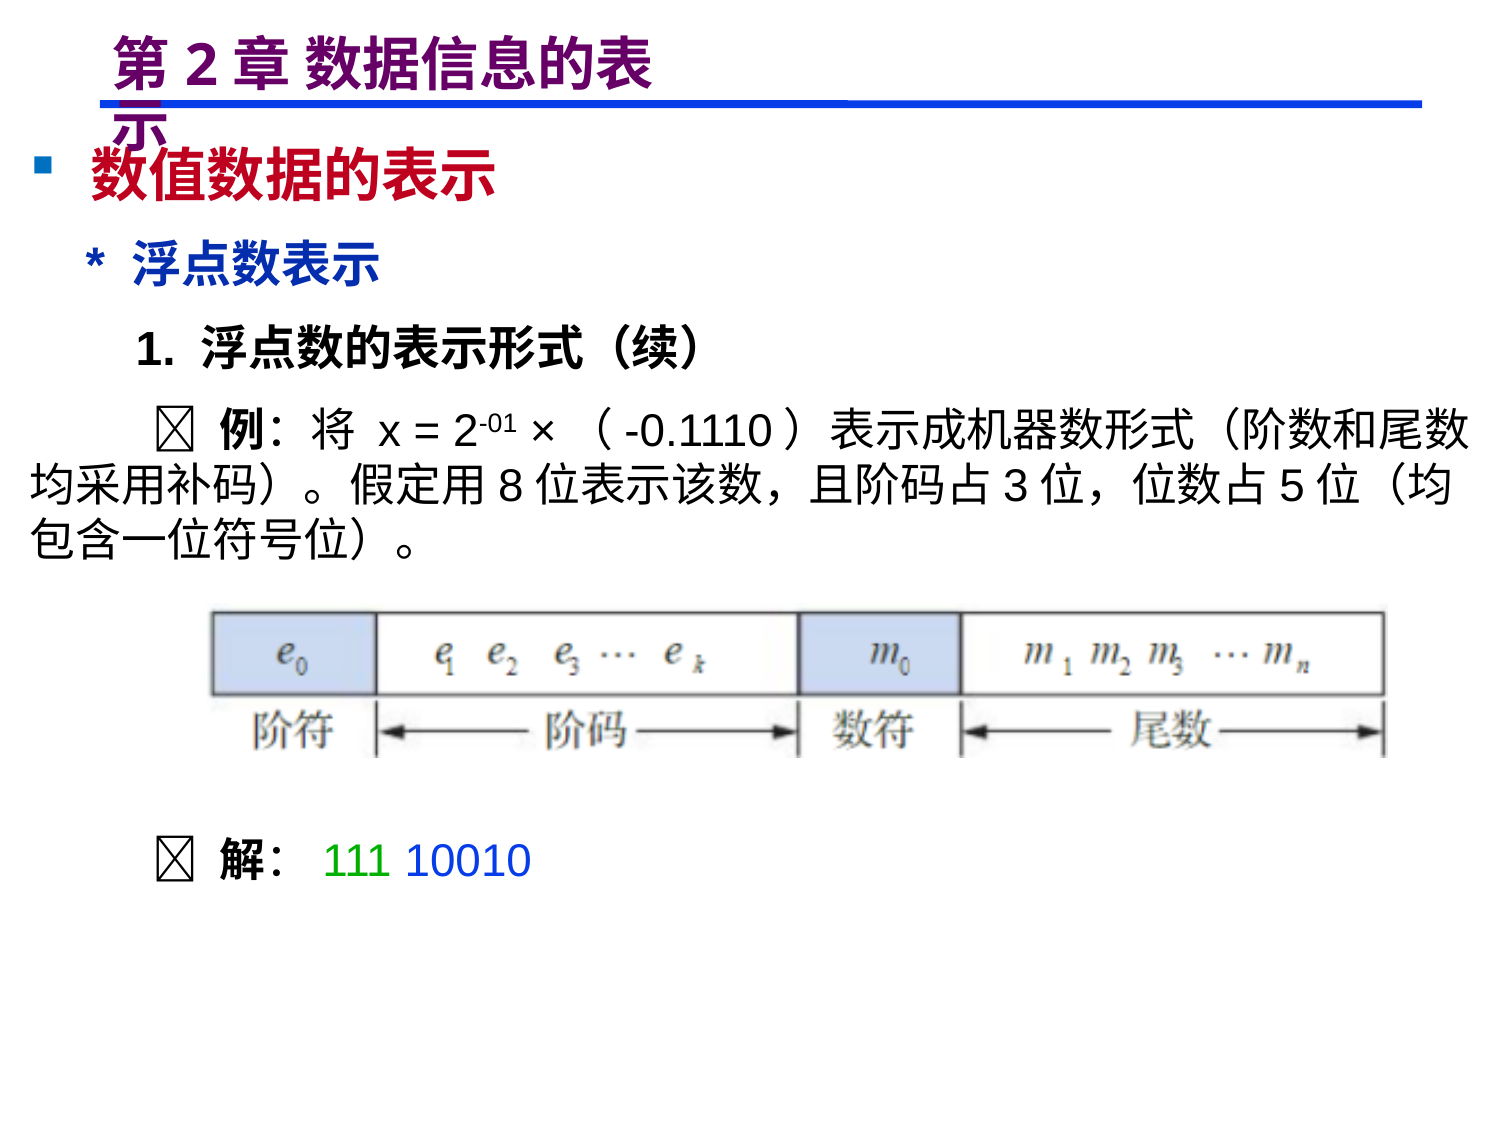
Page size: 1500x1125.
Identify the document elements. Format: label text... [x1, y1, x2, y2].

title 第2章 数据信息的表示 [100, 32, 710, 230]
picture [204, 603, 1389, 758]
subtitle 数值数据的表示 * 浮点数表示 1. 浮点数的表示形式（续）  例：将 x = 2-01 ×（-0.1110）表示成机器数形式（阶数和尾数均采用补码）。假定用8位表示该数，且阶码占3位，位数占5位（均包含一位符号位）。  解：111 10010 [14, 129, 1488, 974]
